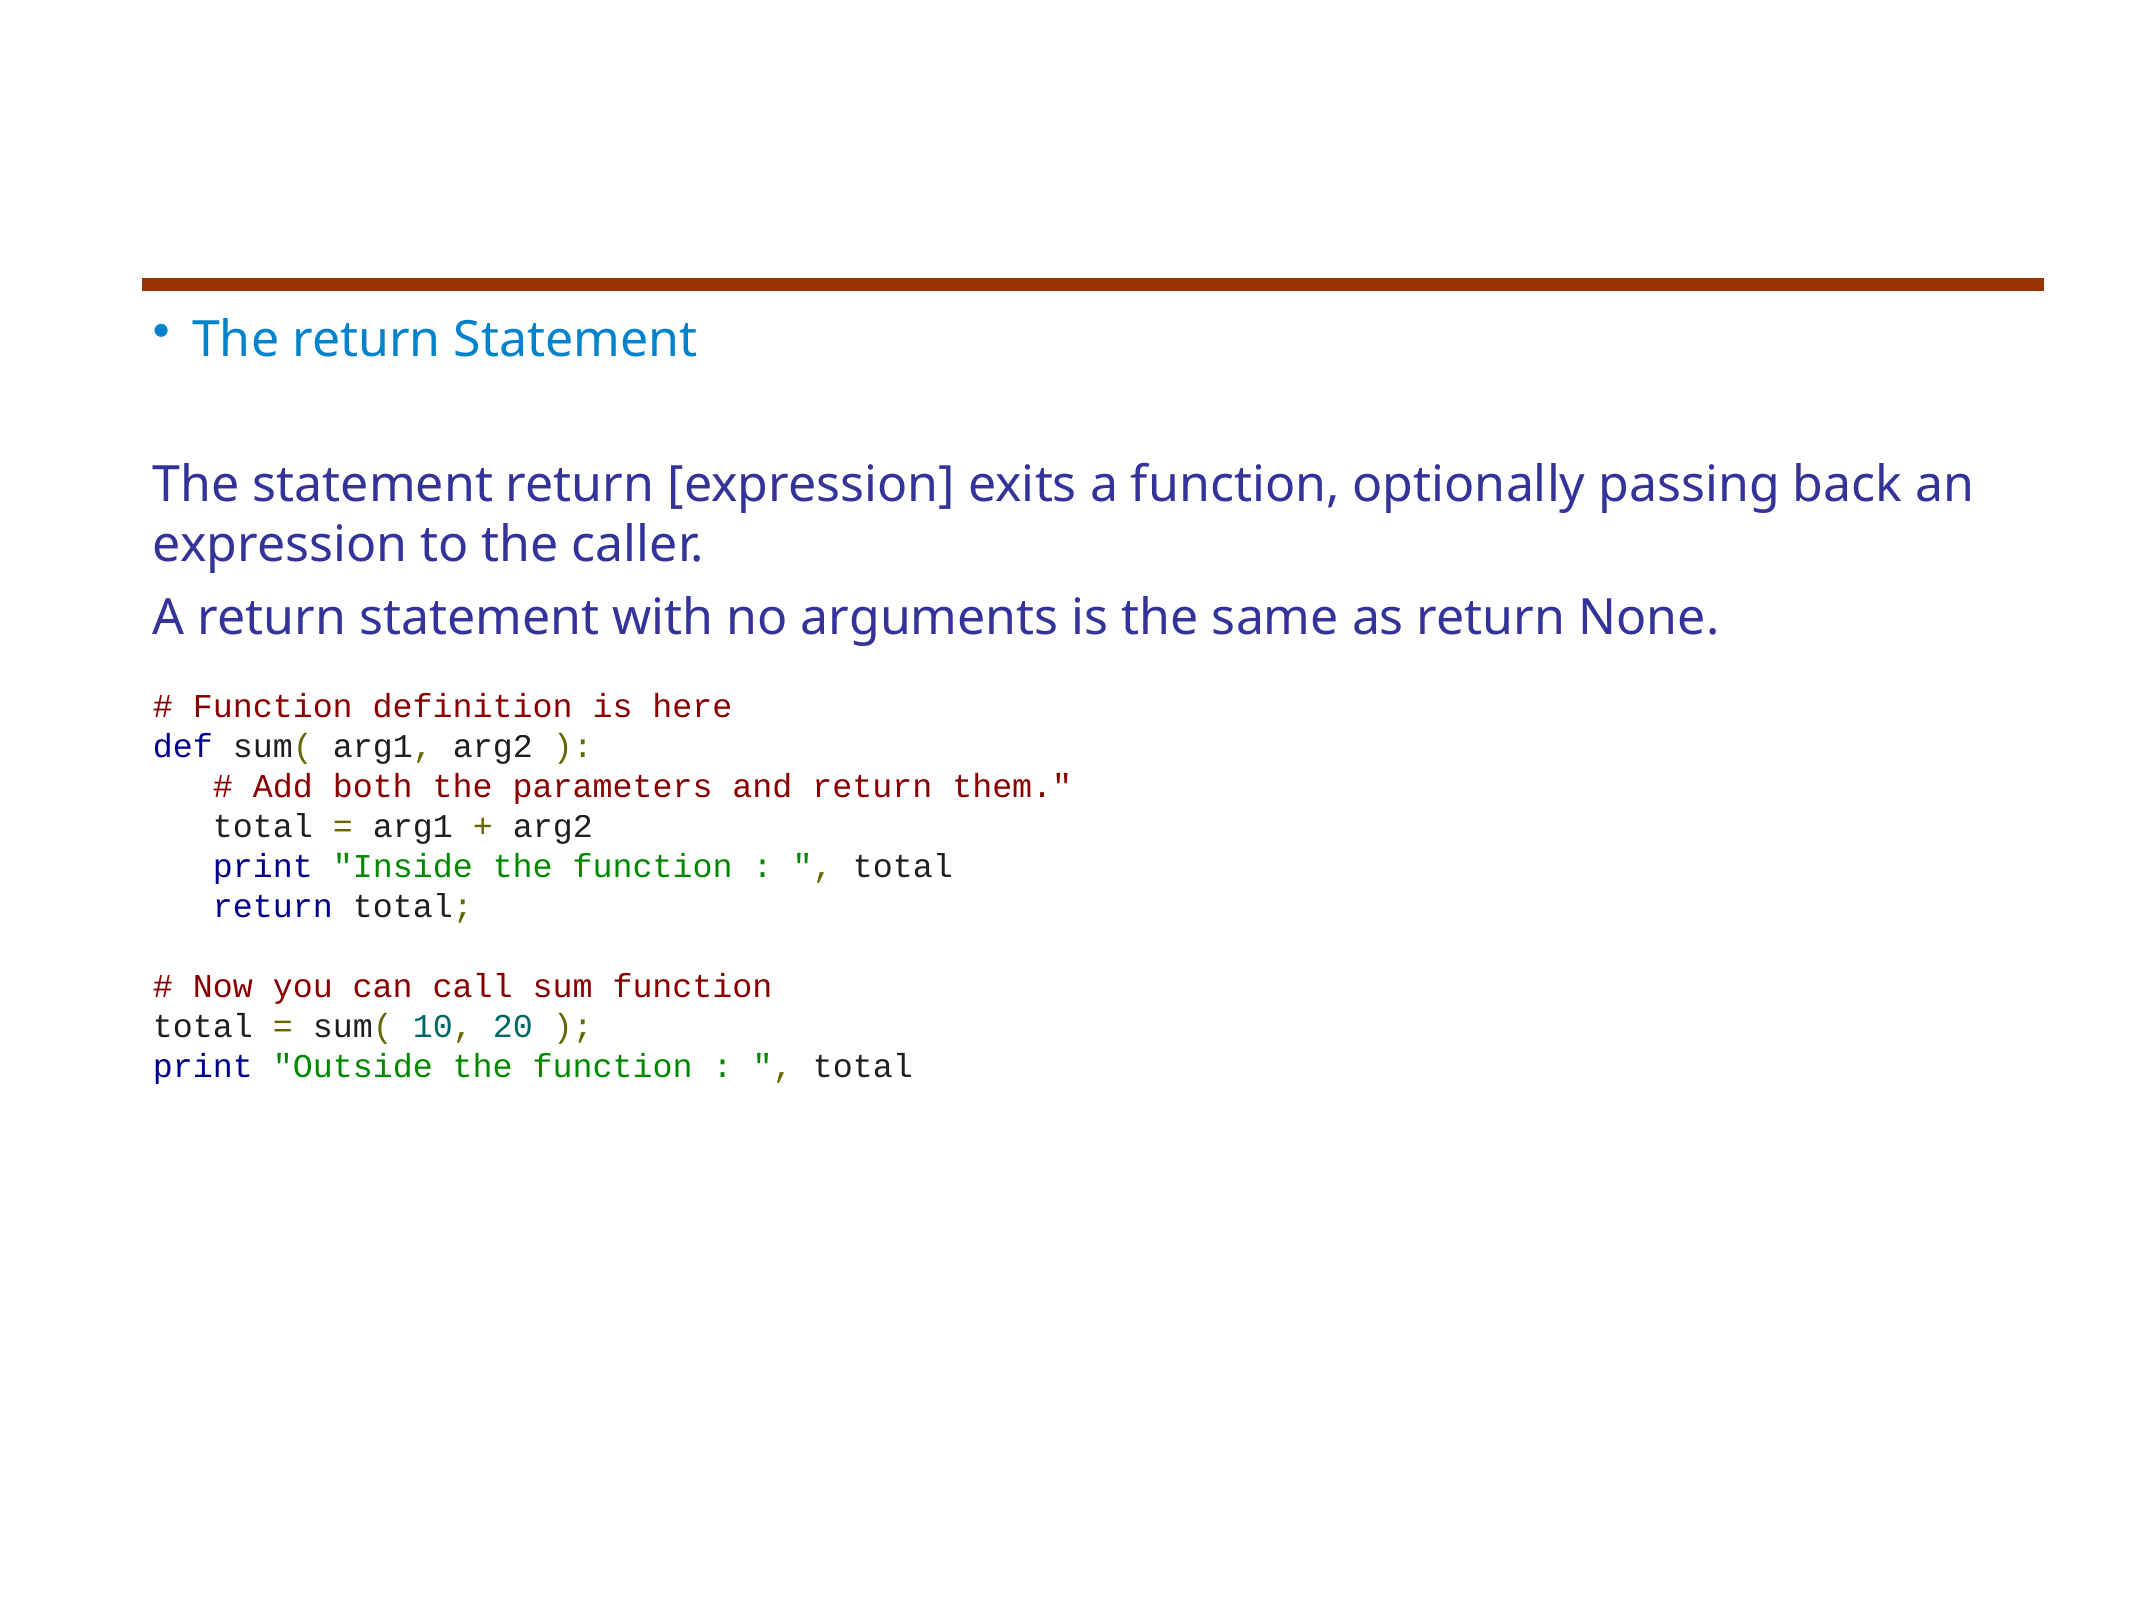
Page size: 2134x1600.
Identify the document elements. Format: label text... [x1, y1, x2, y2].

list The return Statement The statement return [expression] exits a function, optionally passing back an expression to the caller. A return statement with no arguments is the same as return None. # Function definition is here def sum( arg1, arg2 ): # Add both the parameters and return them." total = arg1 + arg2 print "Inside the function : ", total return total; # Now you can call sum function total = sum( 10, 20 ); print "Outside the function : ", total [141, 295, 2045, 1364]
